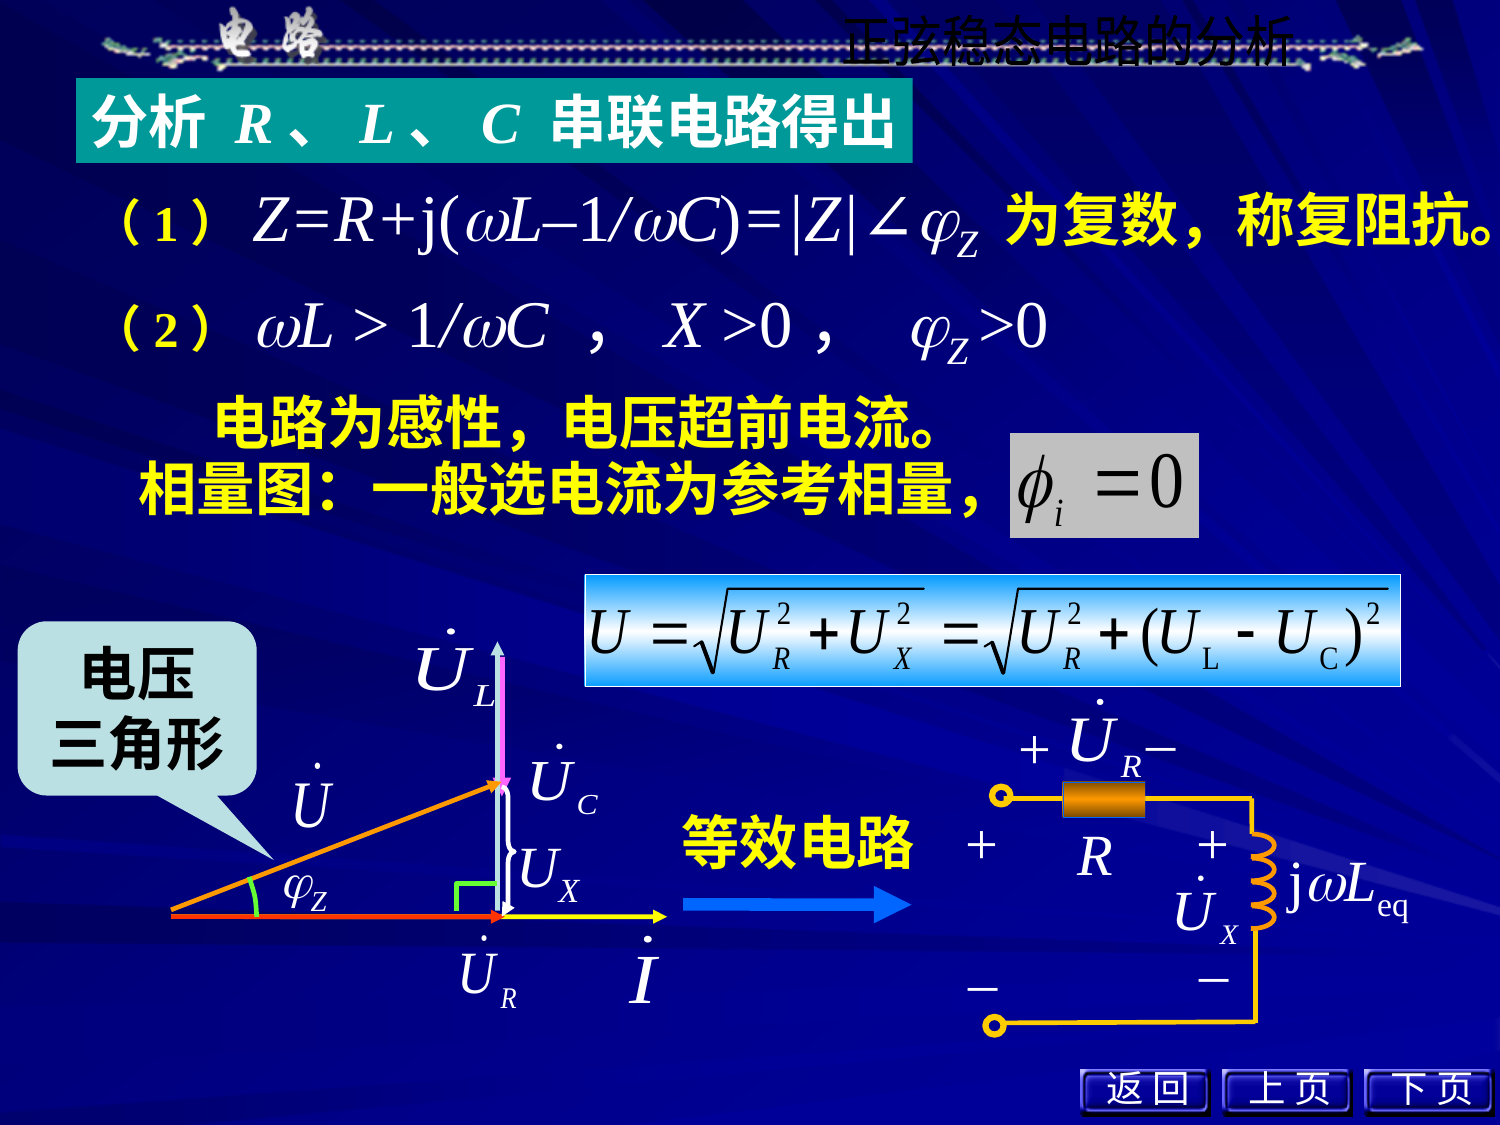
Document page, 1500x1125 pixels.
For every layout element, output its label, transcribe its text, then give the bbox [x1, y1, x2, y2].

text_box （1）Z=R+j(wL–1/wC)=|Z|∠jZ 为复数，称复阻抗。 [76, 160, 1500, 280]
text_box 分析 R、L、C 串联电路得出 [76, 78, 913, 160]
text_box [170, 923, 526, 1017]
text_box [584, 573, 1400, 687]
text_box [509, 656, 609, 823]
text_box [407, 621, 505, 757]
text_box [530, 916, 668, 1012]
text_box （2）wL > 1/wC ，X >0， jZ >0 电路为感性，电压超前电流。 [76, 280, 1365, 464]
text_box 相量图：一般选电流为参考相量， [123, 444, 1004, 529]
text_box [950, 691, 1499, 1035]
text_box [666, 798, 940, 905]
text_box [1222, 1057, 1353, 1118]
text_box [1080, 1057, 1211, 1118]
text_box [1364, 1057, 1495, 1118]
text_box 电压 三角形 [17, 621, 257, 800]
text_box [1009, 432, 1199, 538]
picture [0, 0, 1500, 1125]
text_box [501, 786, 602, 917]
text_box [170, 755, 502, 918]
